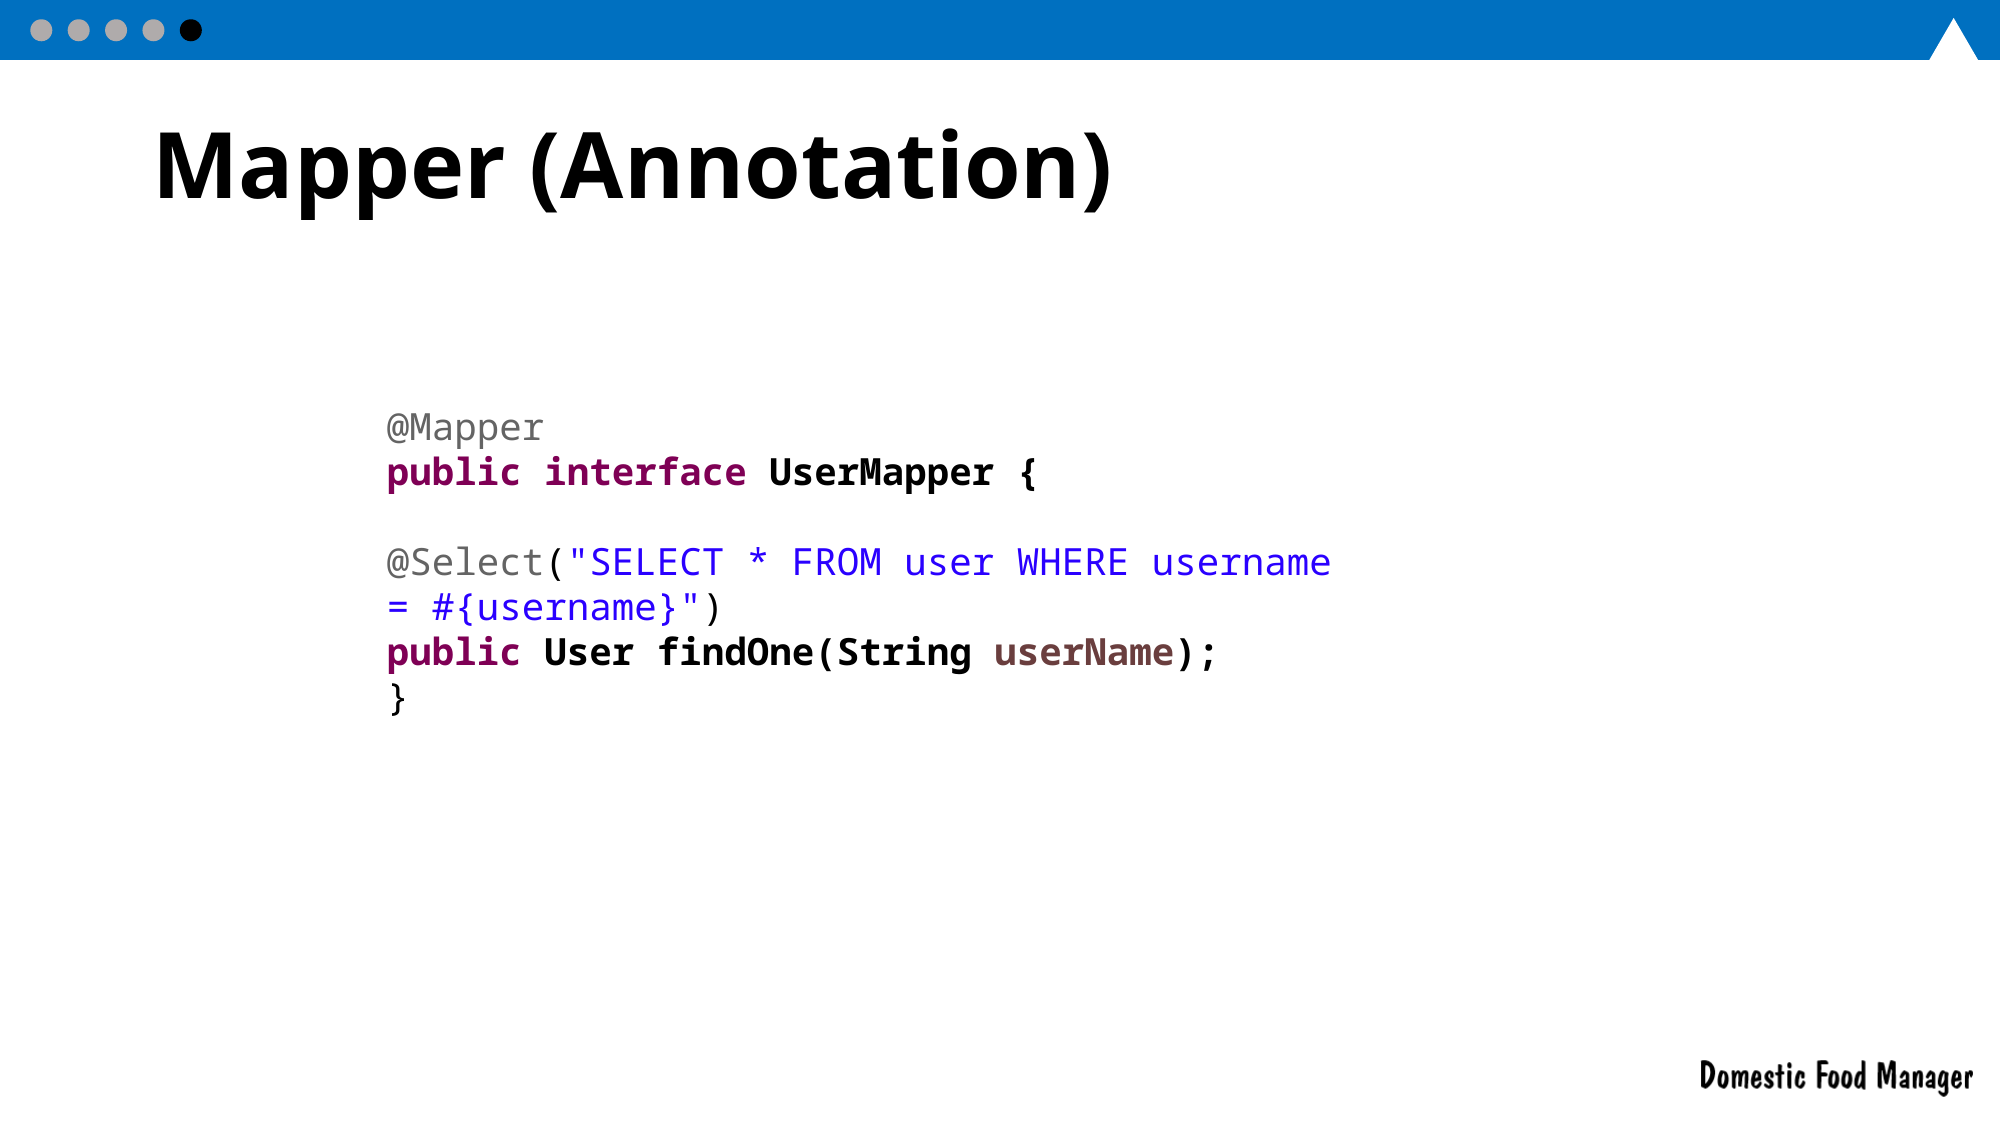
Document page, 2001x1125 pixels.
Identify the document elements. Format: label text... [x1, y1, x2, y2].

text_box @Mapper public interface UserMapper { @Select("SELECT * FROM user WHERE username = #{username}") public User findOne(String userName); } [372, 395, 1372, 726]
text_box [141, 18, 166, 43]
text_box [178, 18, 203, 43]
title Mapper (Annotation) [137, 59, 1863, 278]
picture [1676, 1040, 1996, 1121]
text_box [66, 18, 91, 43]
text_box [104, 18, 129, 43]
text_box [29, 18, 54, 43]
